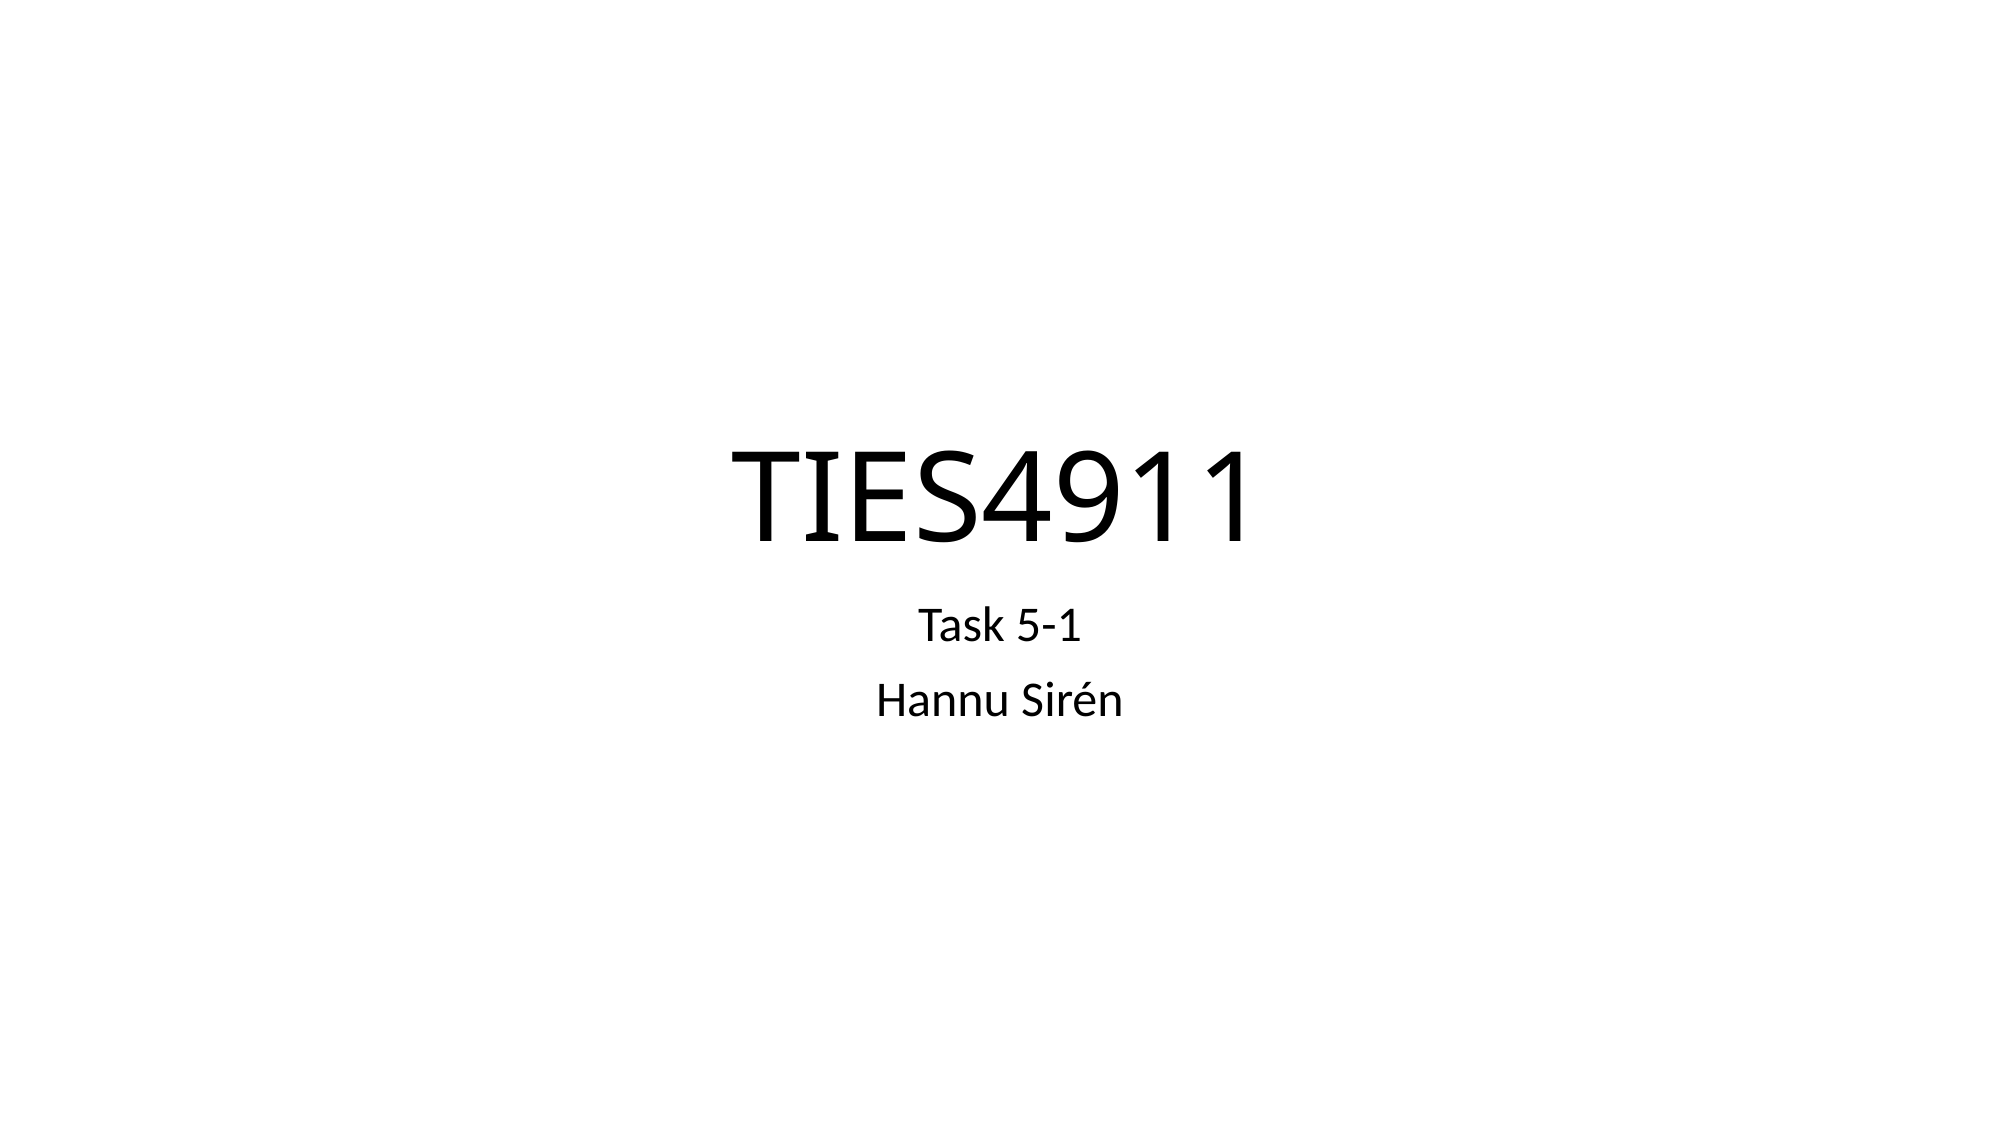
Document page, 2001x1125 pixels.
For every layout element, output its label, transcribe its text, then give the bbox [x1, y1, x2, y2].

subtitle Task 5-1 Hannu Sirén [249, 590, 1750, 863]
title TIES4911 [249, 184, 1750, 576]
